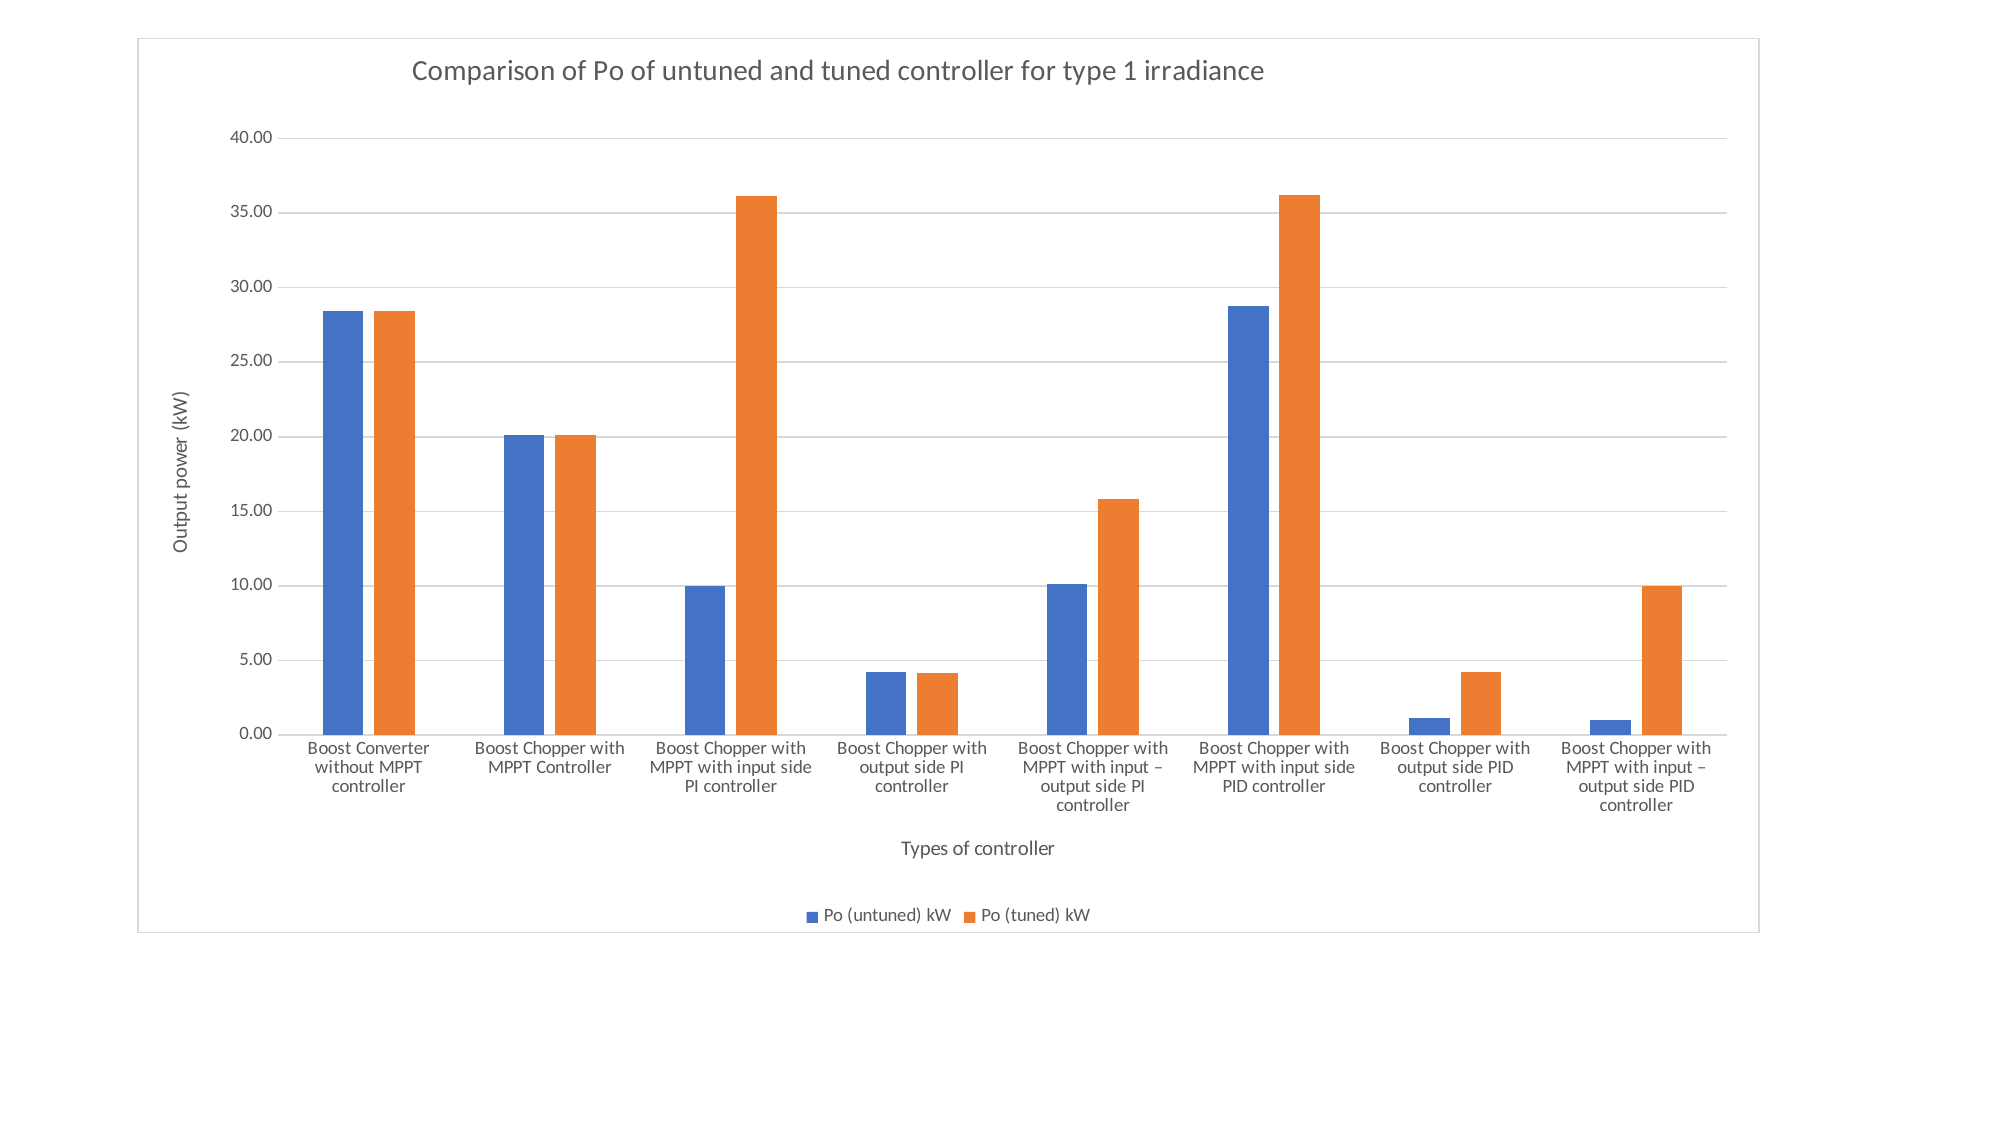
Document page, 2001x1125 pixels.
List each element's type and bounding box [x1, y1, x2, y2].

chart [137, 37, 1760, 934]
